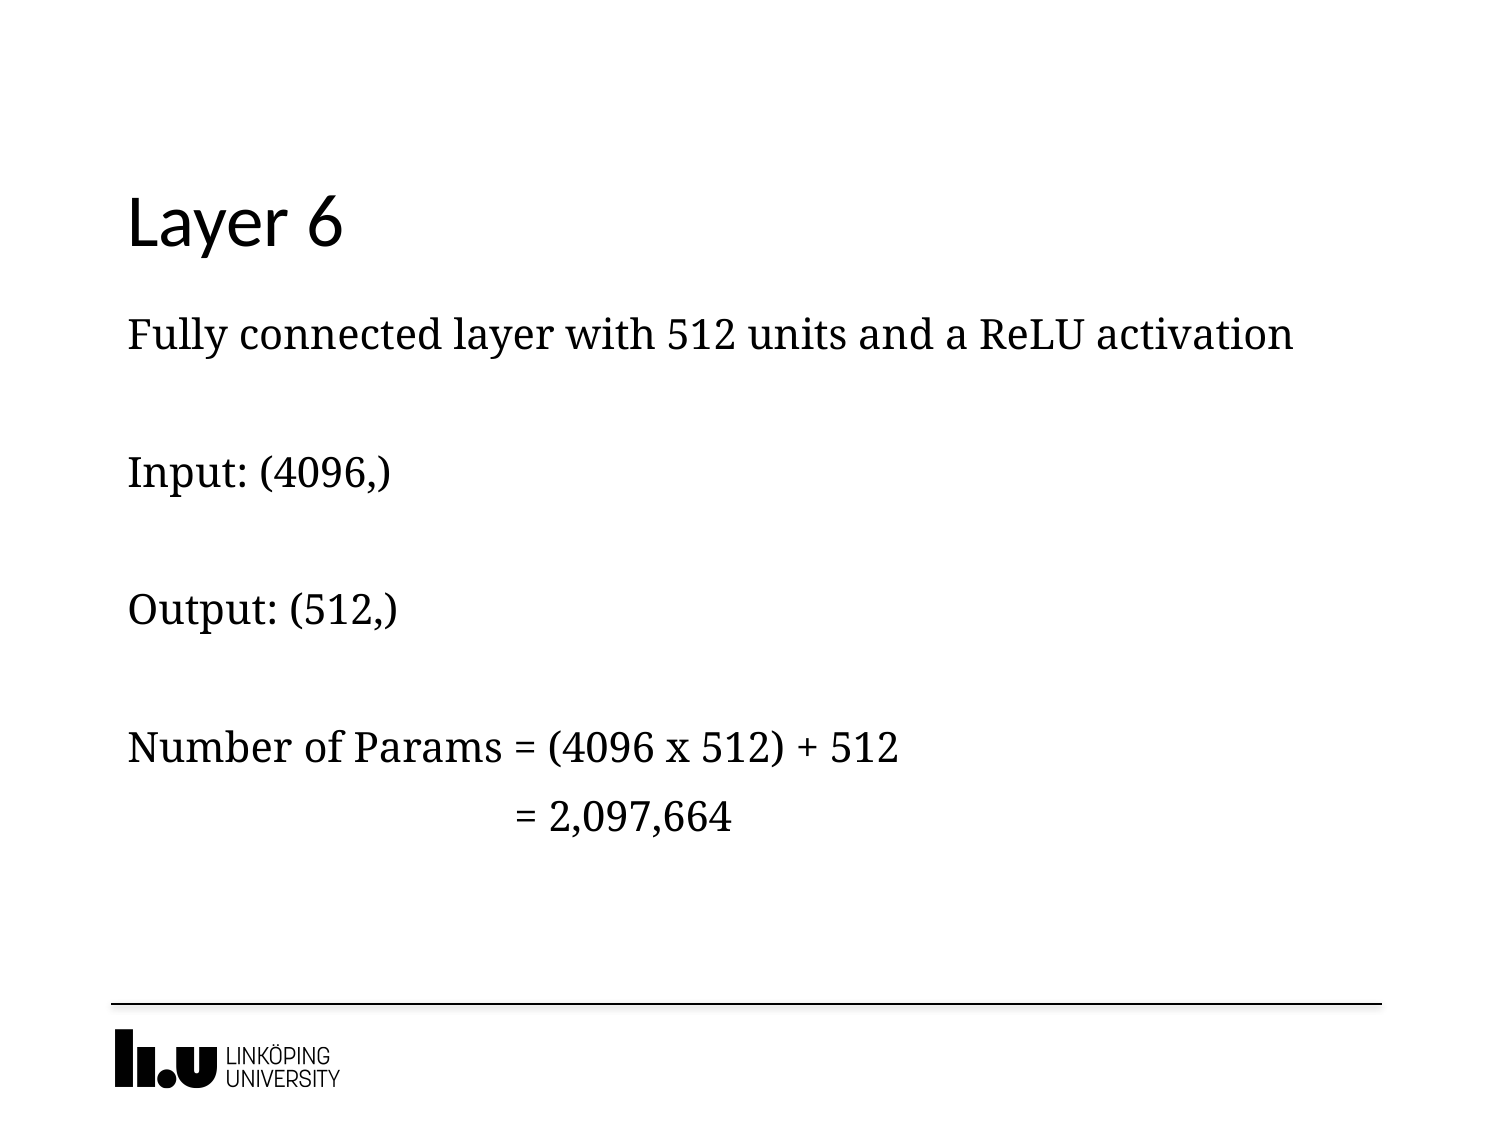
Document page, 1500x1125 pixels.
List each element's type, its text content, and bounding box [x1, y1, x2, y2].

picture [112, 1026, 344, 1091]
list Fully connected layer with 512 units and a ReLU activation Input: (4096,) Output: (512,) Number of Params = (4096 x 512) + 512 = 2,097,664 [112, 300, 1382, 968]
title Layer 6 [112, 163, 1382, 300]
